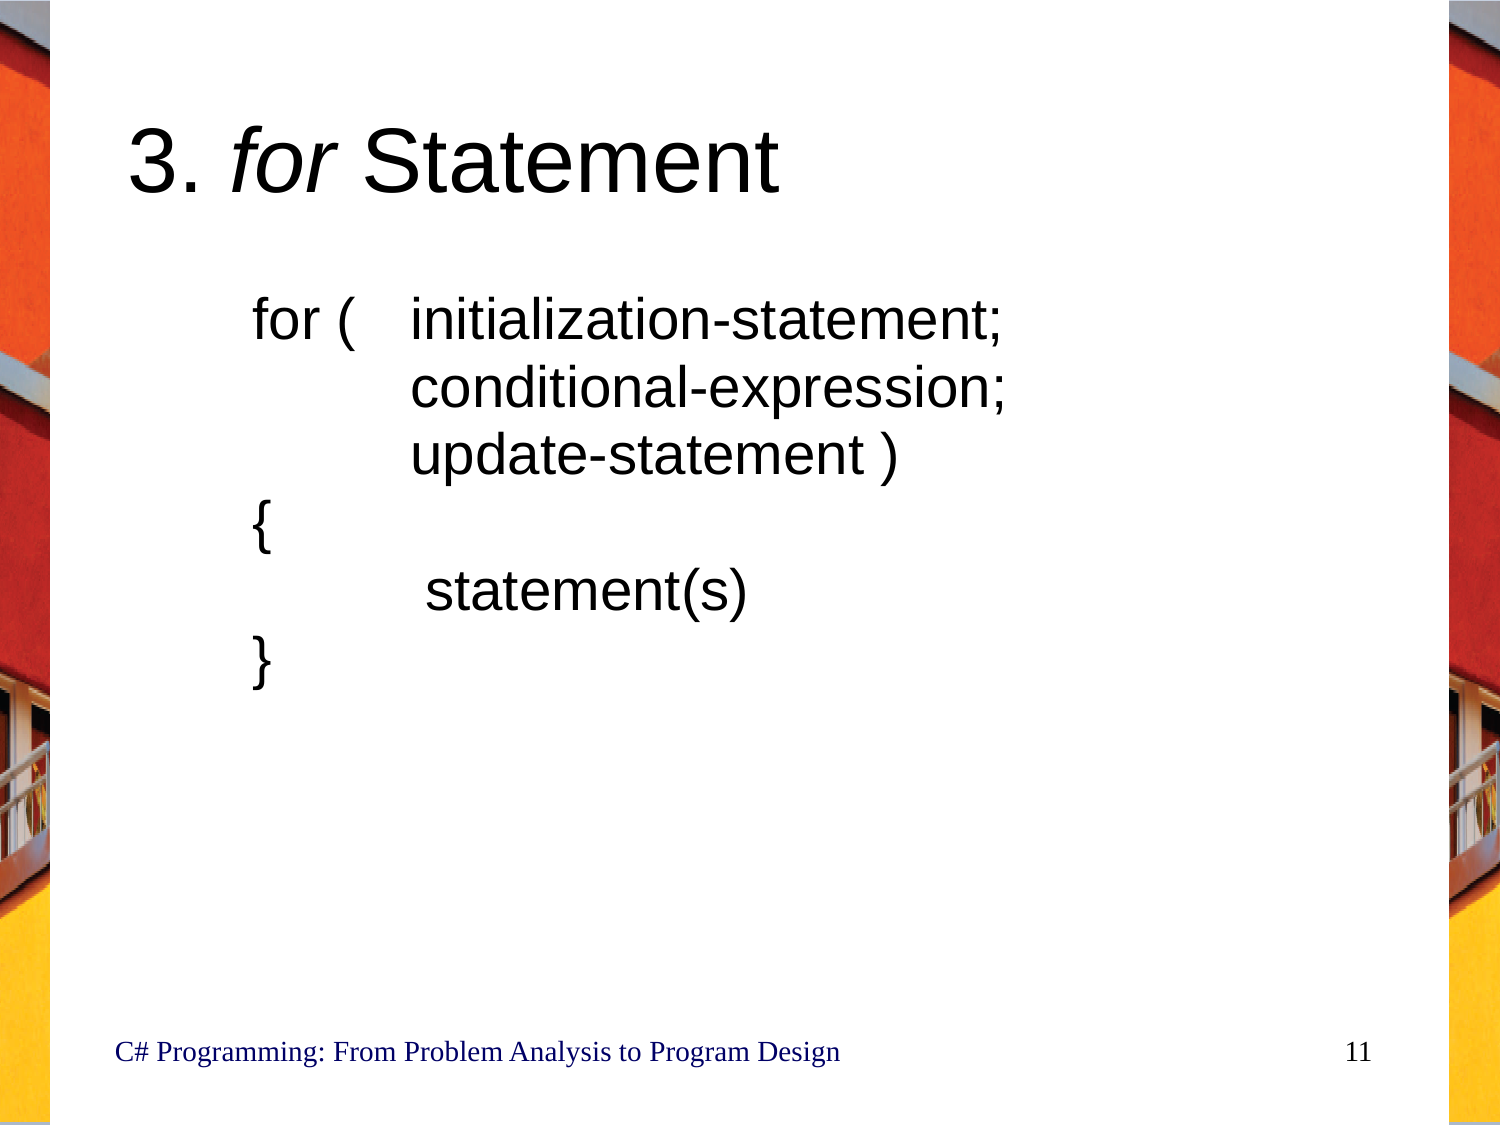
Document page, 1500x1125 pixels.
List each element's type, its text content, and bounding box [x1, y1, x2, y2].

picture [0, 0, 50, 1125]
slide_number 11 [1074, 1024, 1388, 1101]
picture [1449, 0, 1500, 1125]
title 3. for Statement [112, 62, 1388, 251]
footer C# Programming: From Problem Analysis to Program Design [99, 1024, 988, 1101]
list for ( initialization-statement; conditional-expression; update-statement ) { statement(s) } [237, 287, 1051, 788]
